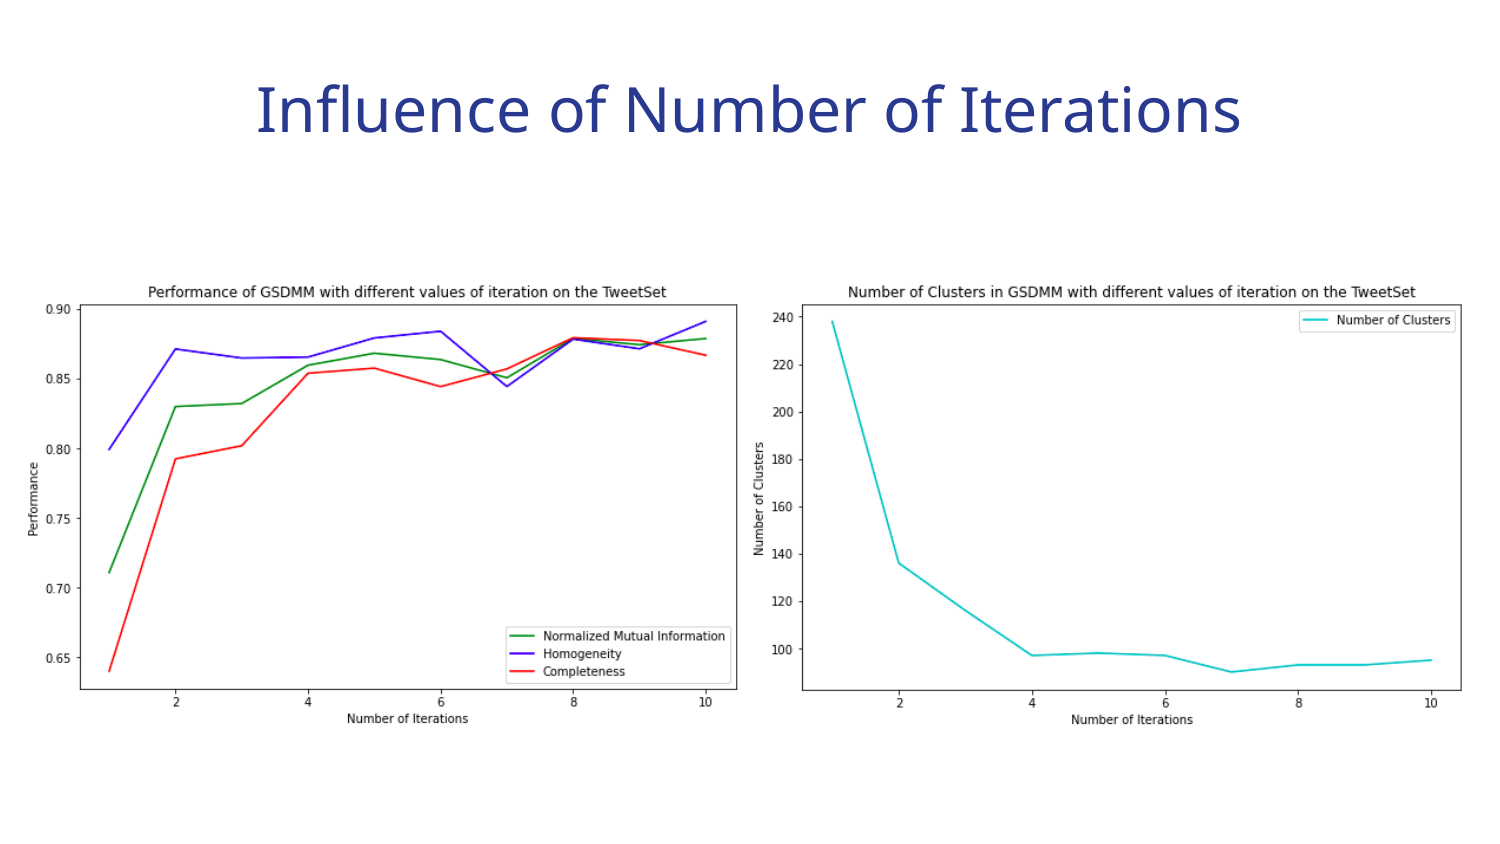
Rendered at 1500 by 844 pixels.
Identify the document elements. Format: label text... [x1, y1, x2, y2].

picture [749, 263, 1468, 736]
title Influence of Number of Iterations [51, 54, 1449, 155]
picture [22, 269, 741, 742]
